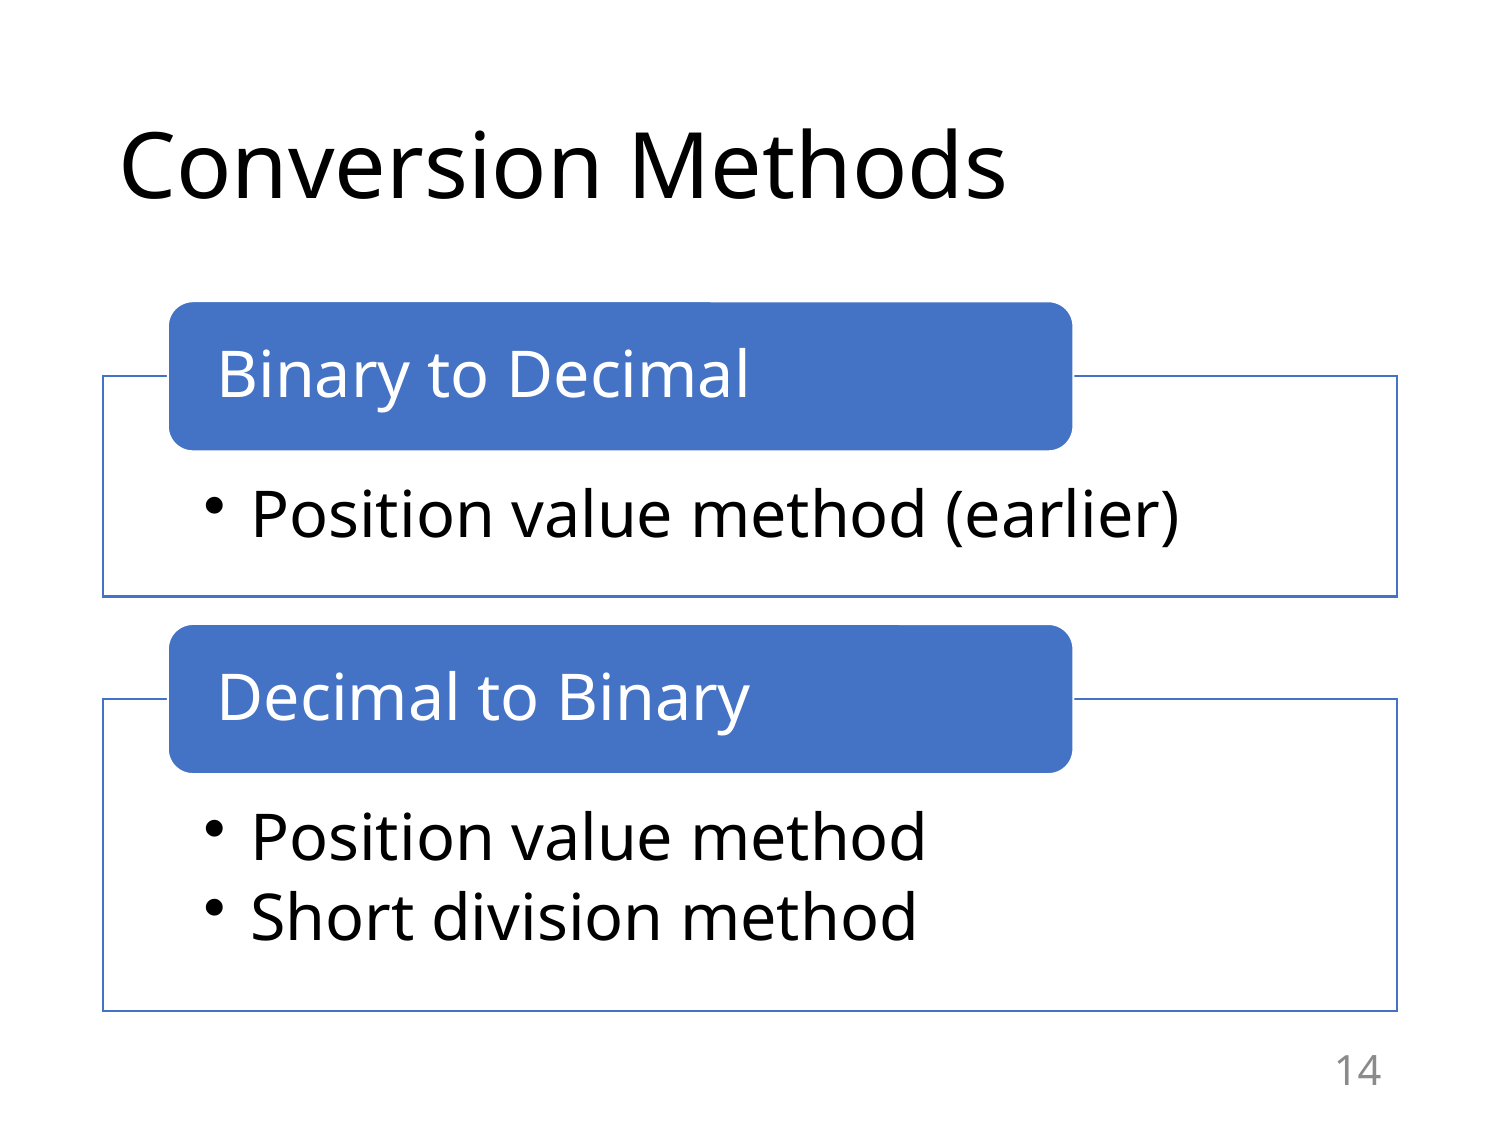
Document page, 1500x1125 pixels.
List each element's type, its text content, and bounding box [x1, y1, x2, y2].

title Conversion Methods [103, 59, 1397, 278]
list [103, 299, 1397, 1014]
slide_number 14 [1296, 1042, 1397, 1103]
